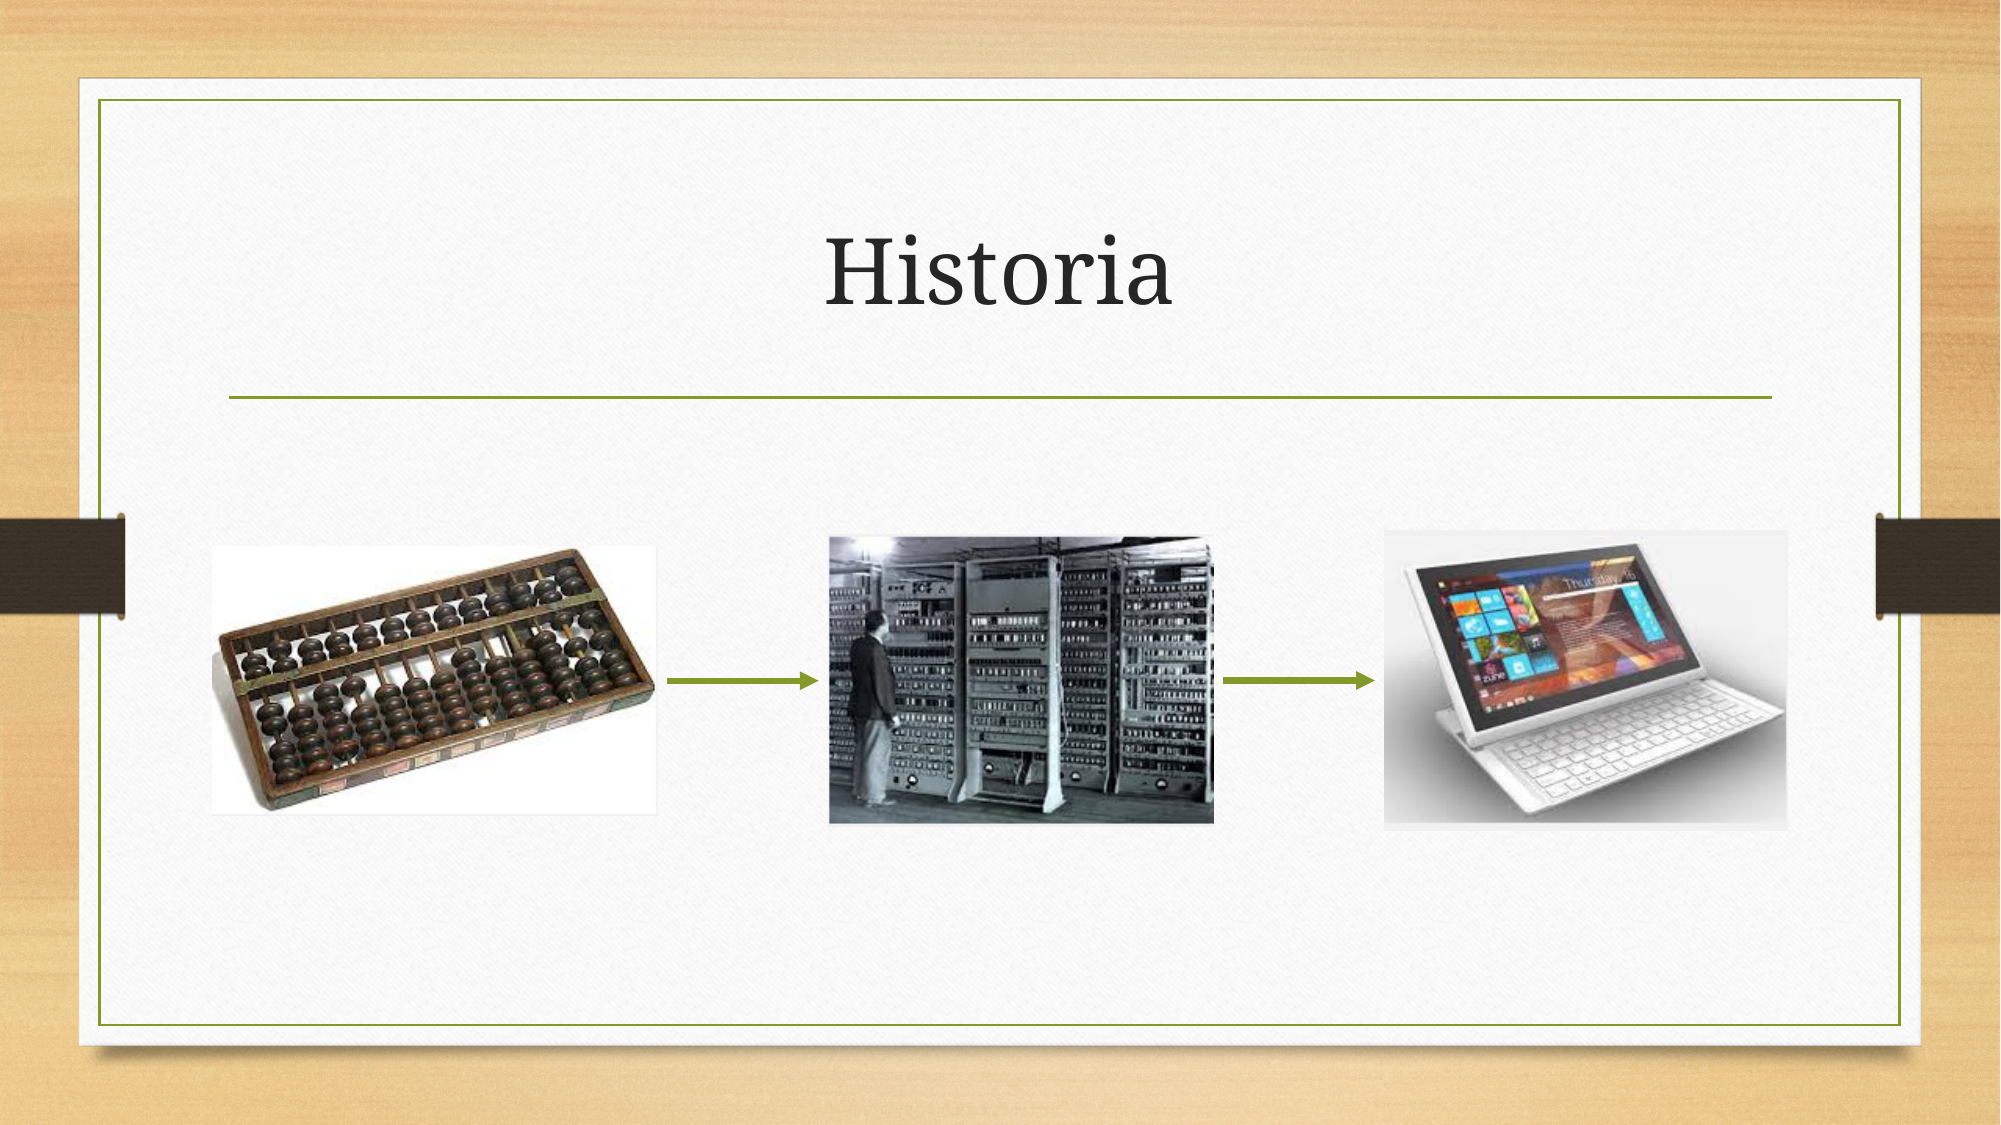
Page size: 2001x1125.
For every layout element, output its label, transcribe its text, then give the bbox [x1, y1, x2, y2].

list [212, 546, 659, 816]
title Historia [212, 161, 1788, 375]
picture [0, 0, 2001, 1125]
